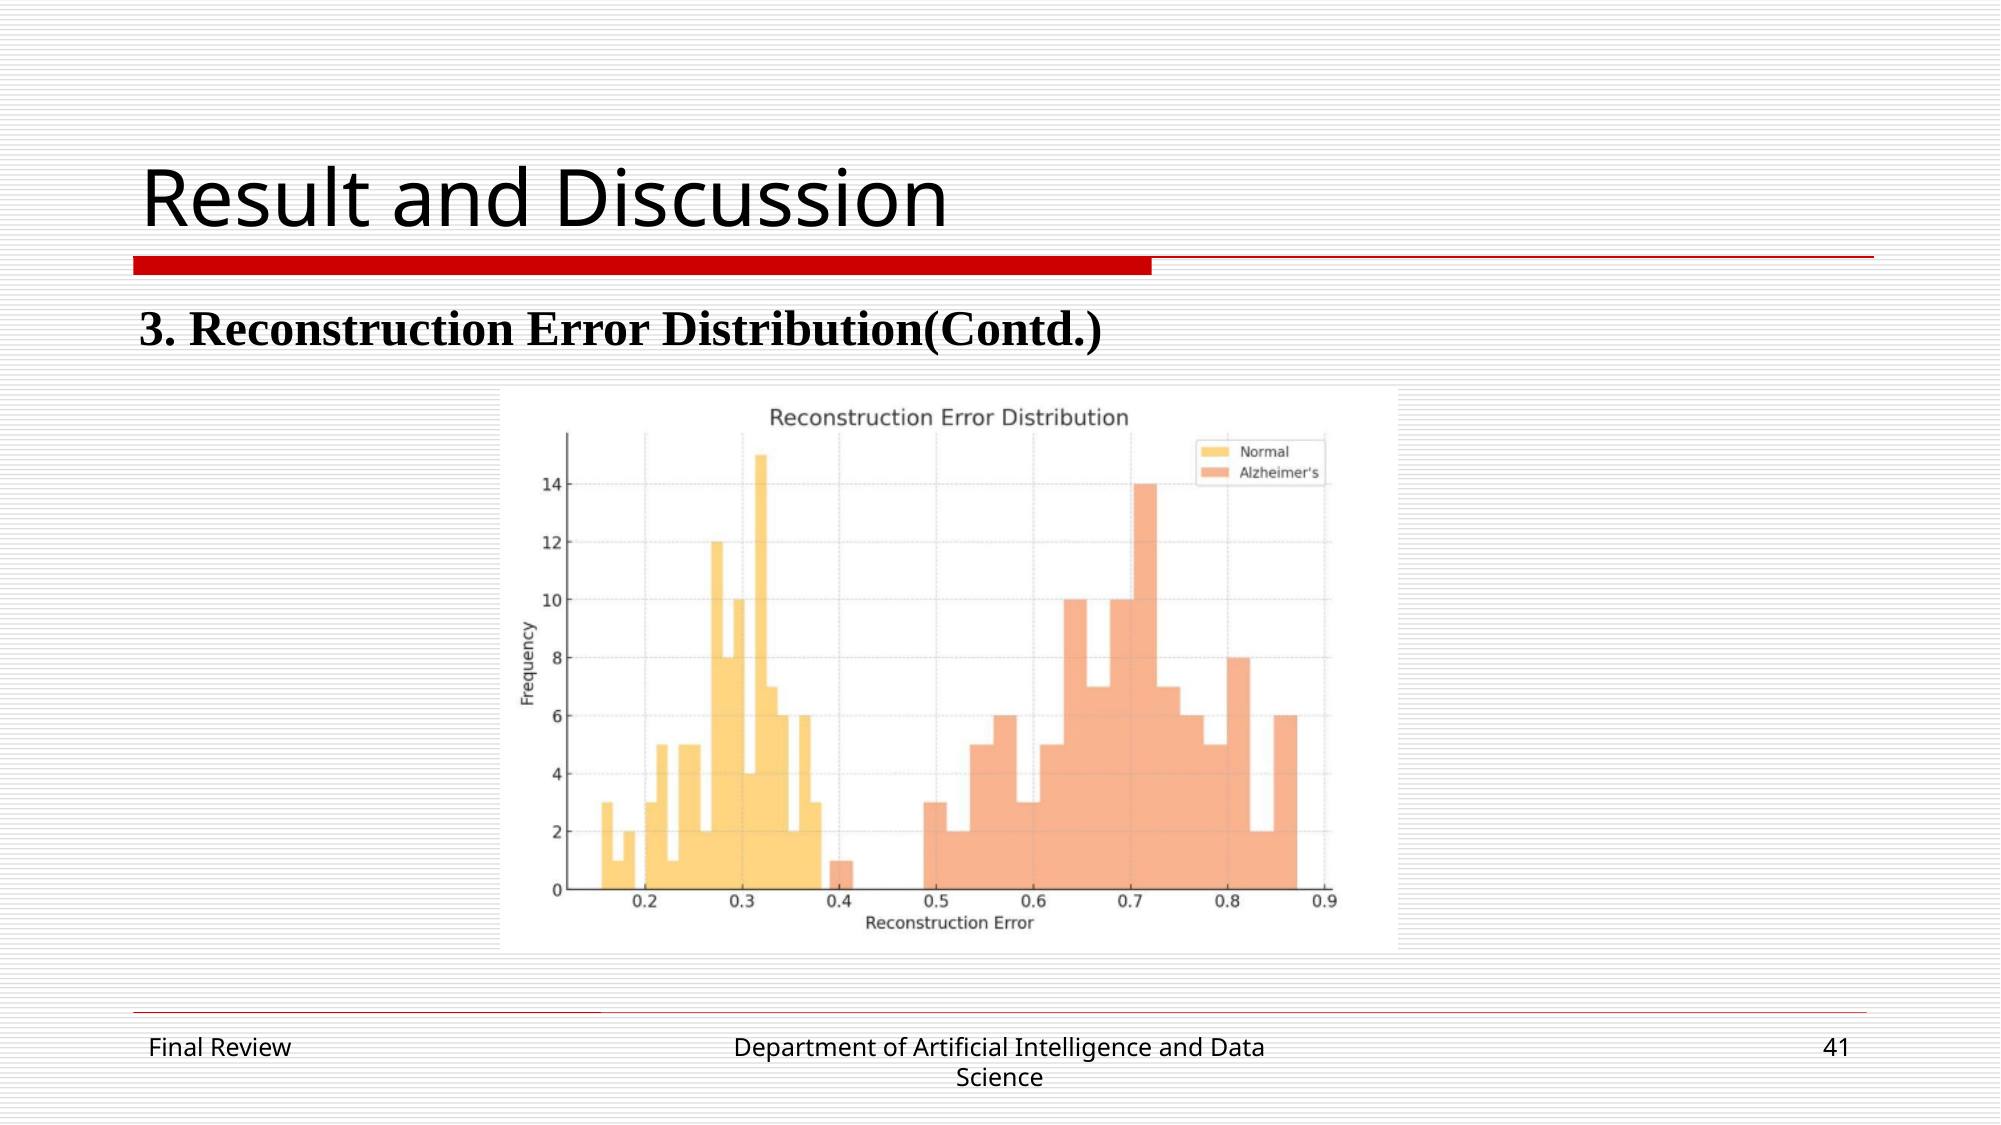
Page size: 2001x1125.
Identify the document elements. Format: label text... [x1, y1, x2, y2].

picture [0, 0, 2001, 1125]
footer Department of Artificial Intelligence and Data Science [683, 1024, 1317, 1103]
list 3. Reconstruction Error Distribution(Contd.) [123, 287, 1874, 988]
slide_number 41 [1433, 1024, 1867, 1103]
slide_number Final Review [133, 1024, 567, 1103]
title Result and Discussion [125, 50, 1876, 250]
